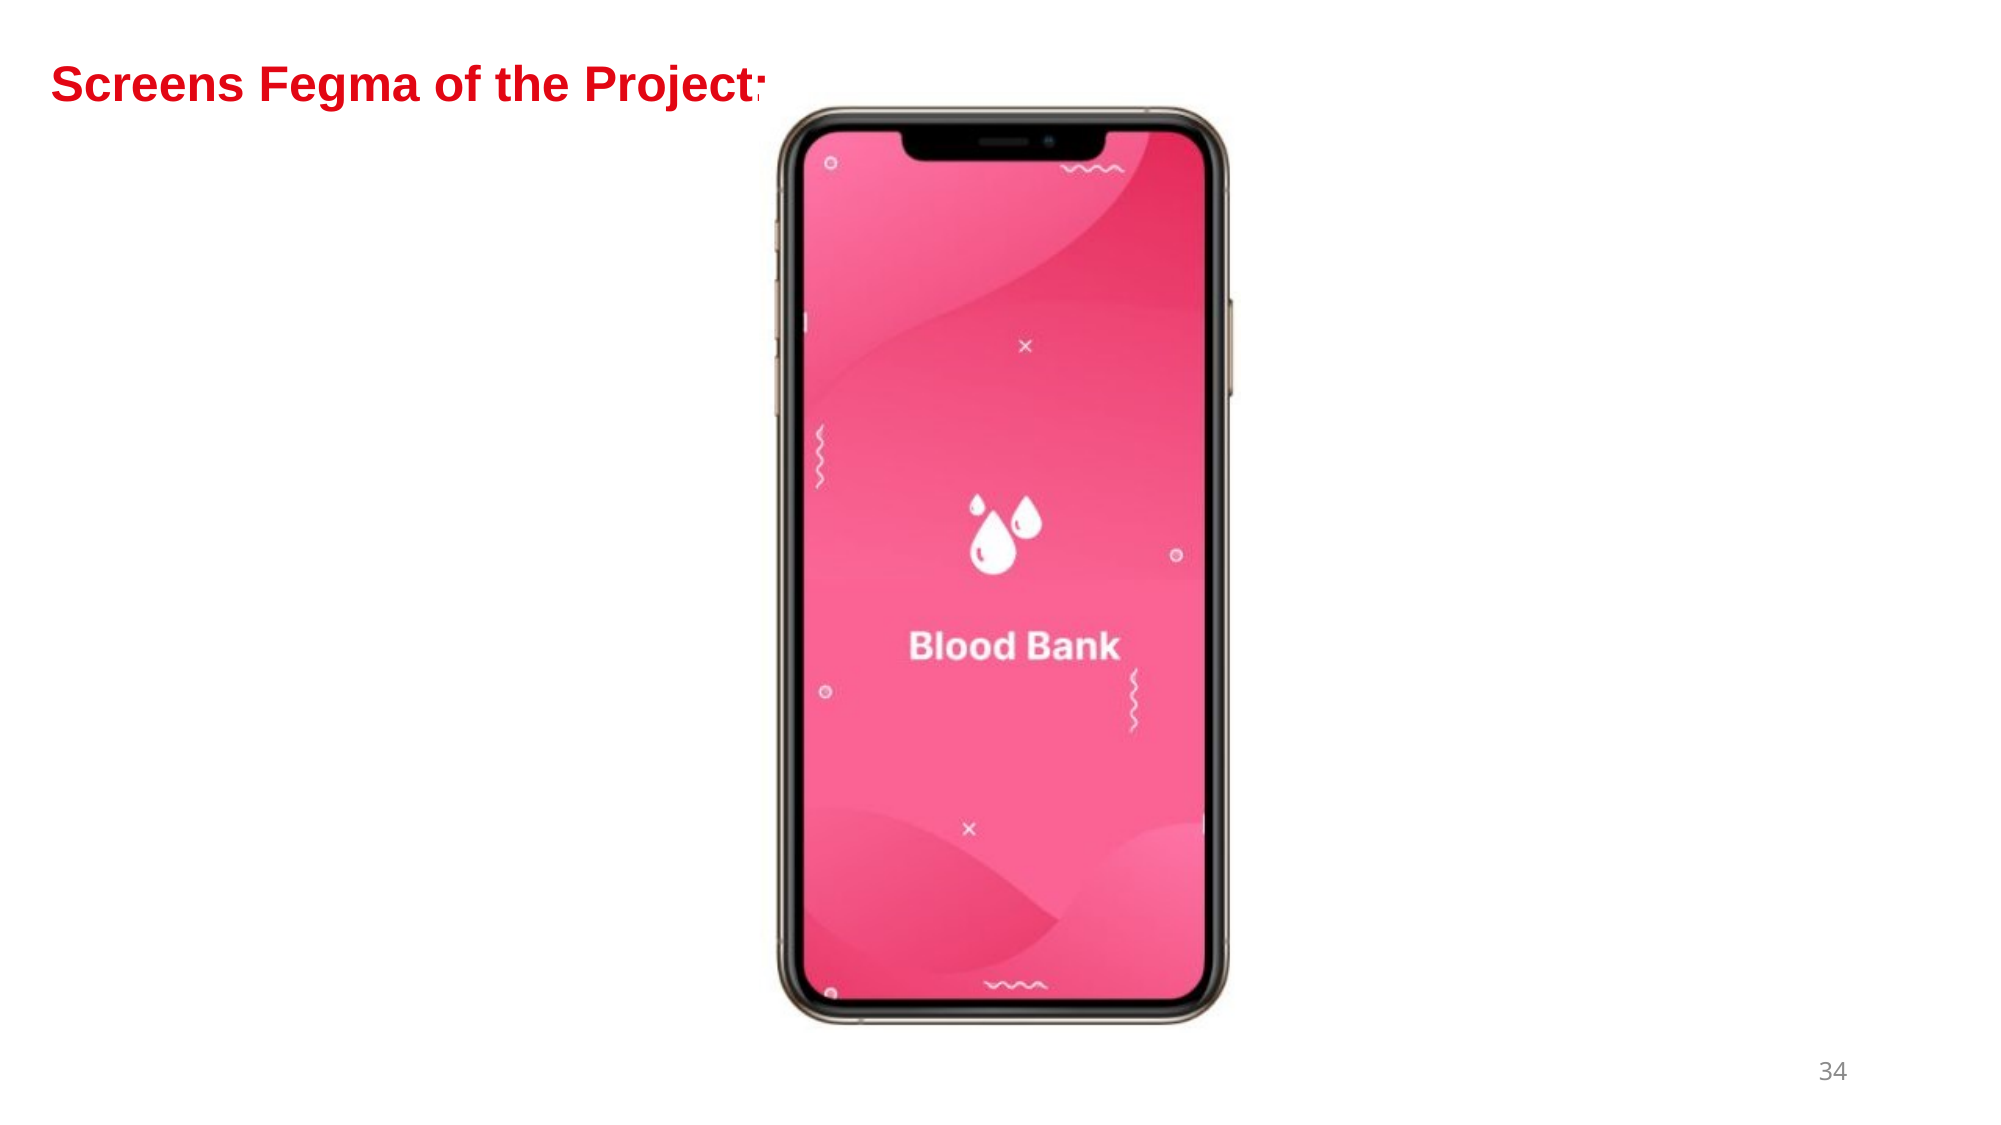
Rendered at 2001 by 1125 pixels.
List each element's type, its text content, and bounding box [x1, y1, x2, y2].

picture [759, 92, 1241, 1033]
text_box Screens Fegma of the Project: [35, 39, 786, 119]
slide_number 34 [1412, 1042, 1863, 1103]
